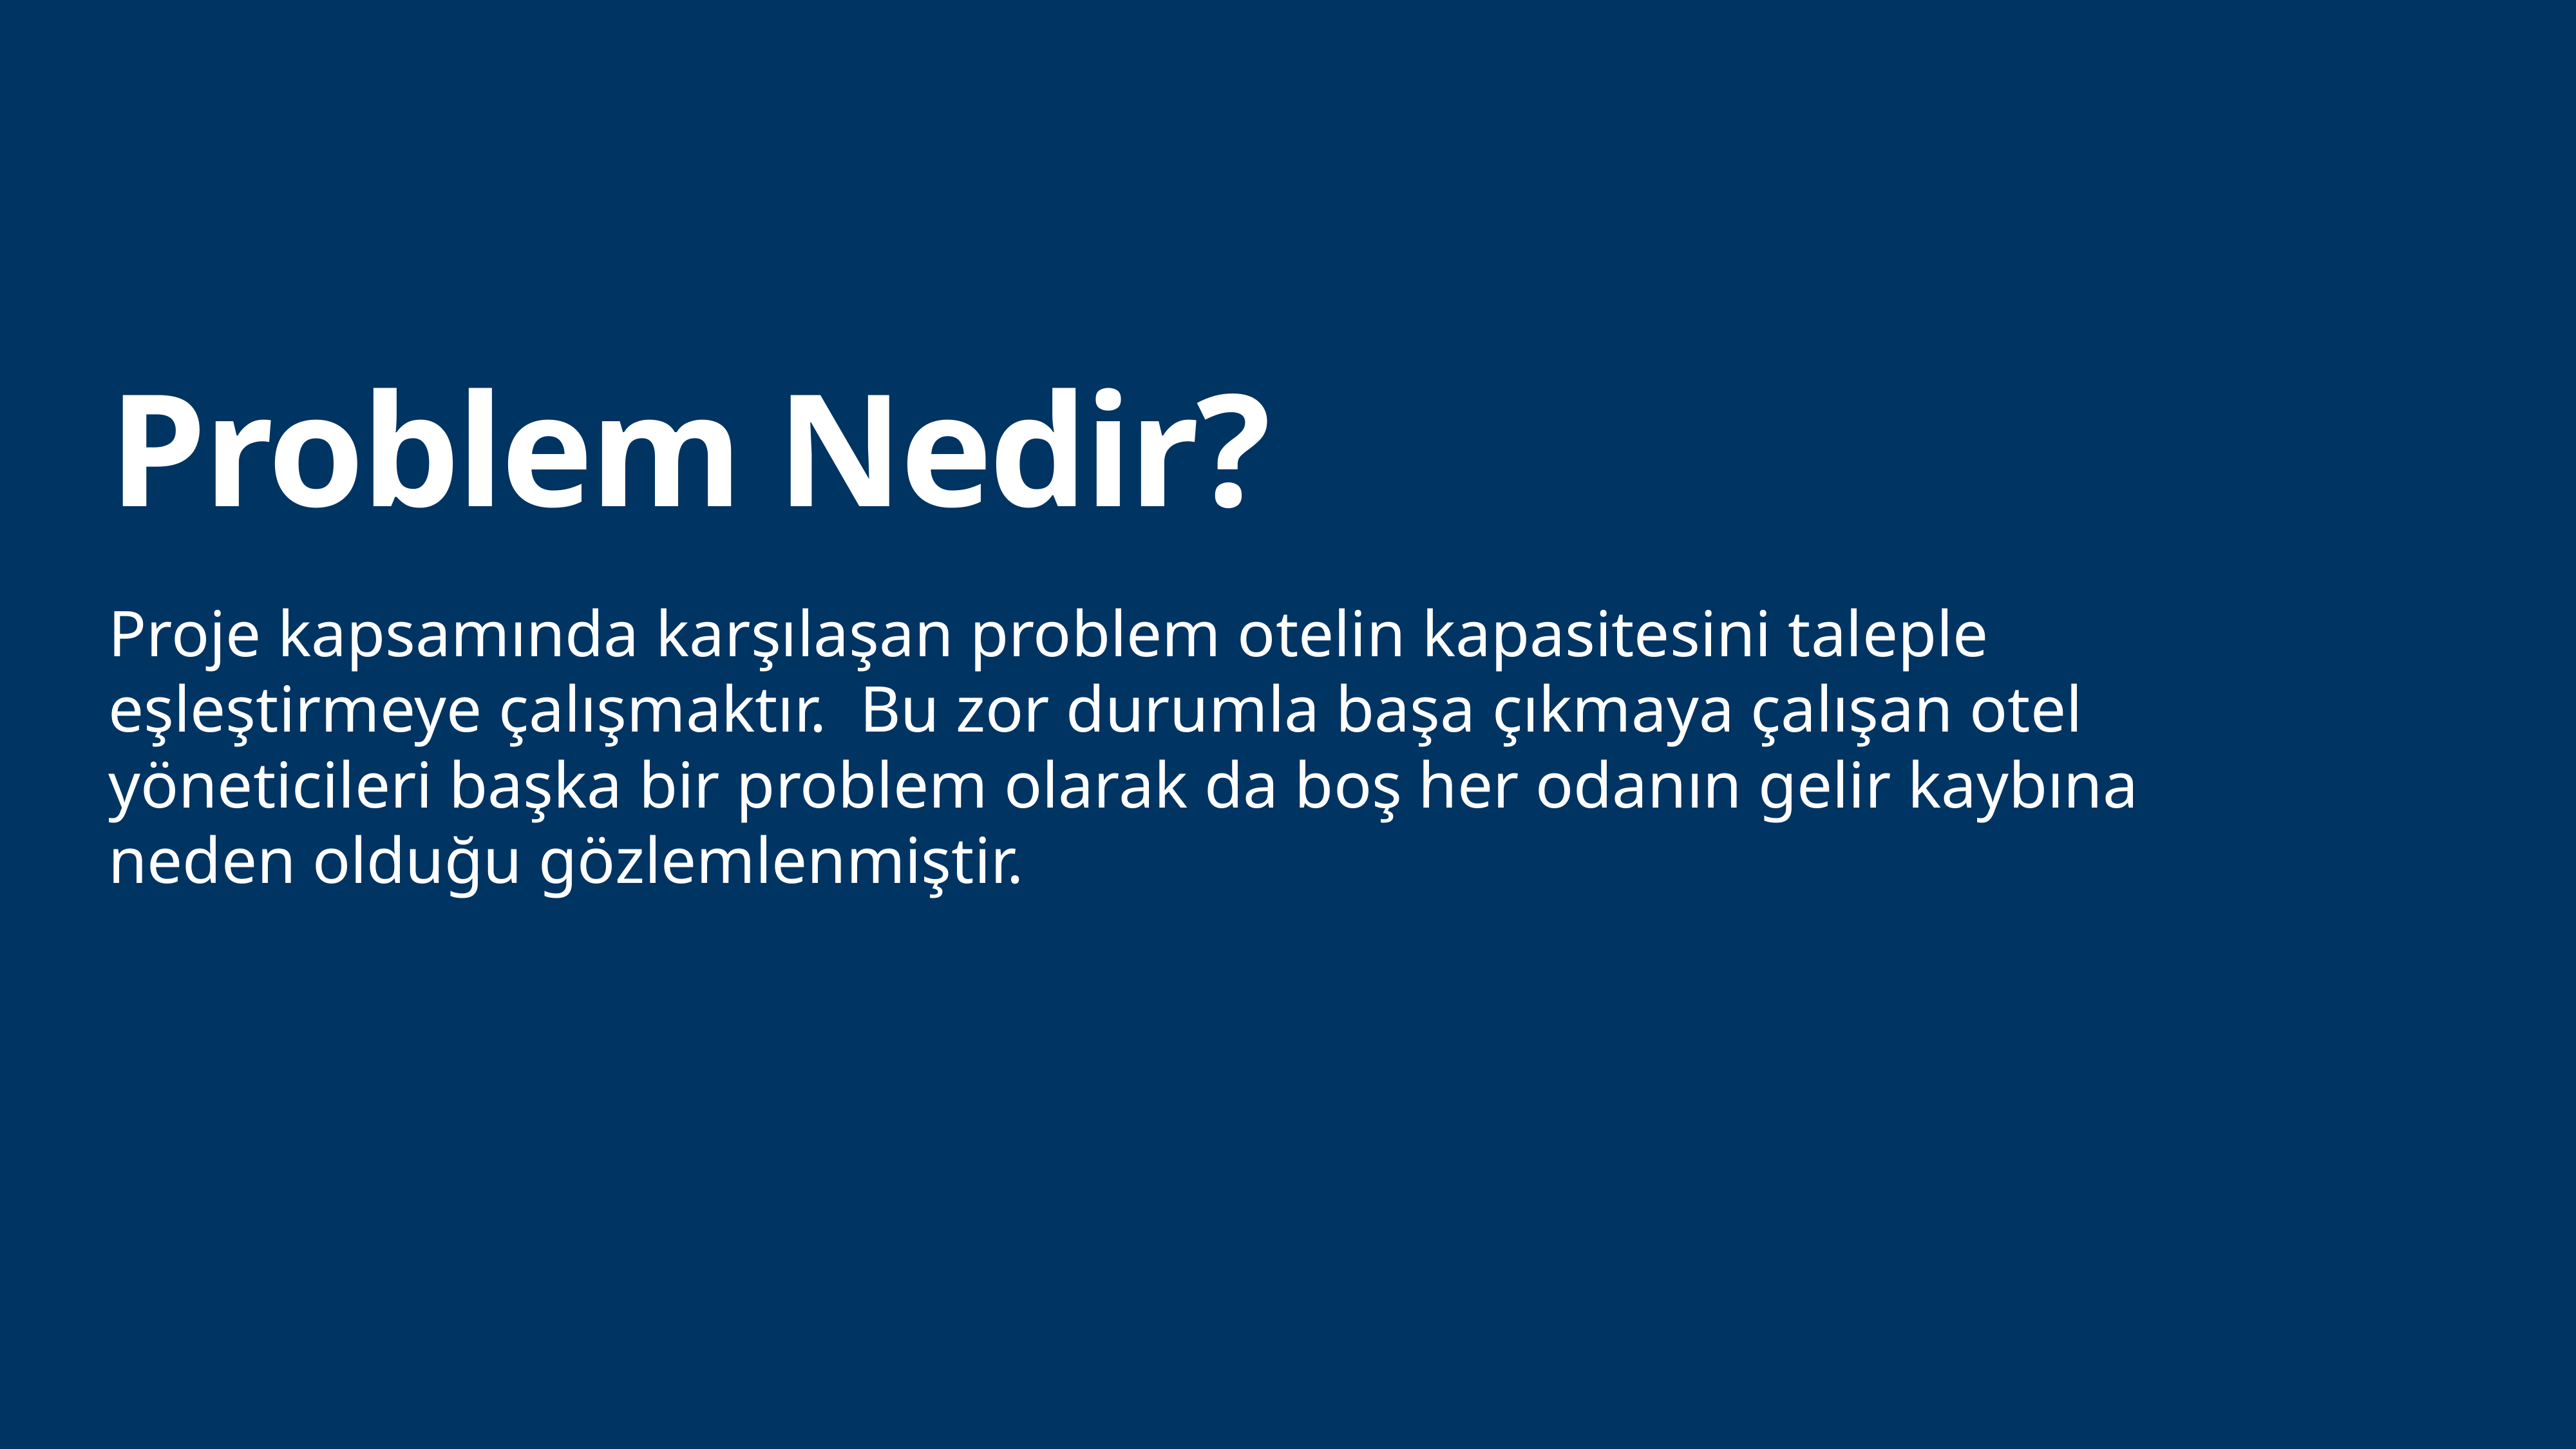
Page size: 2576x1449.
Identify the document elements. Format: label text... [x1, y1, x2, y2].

subtitle Proje kapsamında karşılaşan problem otelin kapasitesini taleple eşleştirmeye çalışmaktır. Bu zor durumla başa çıkmaya çalışan otel yöneticileri başka bir problem olarak da boş her odanın gelir kaybına neden olduğu gözlemlenmiştir. [102, 587, 2349, 981]
title Problem Nedir? [103, 50, 2425, 543]
